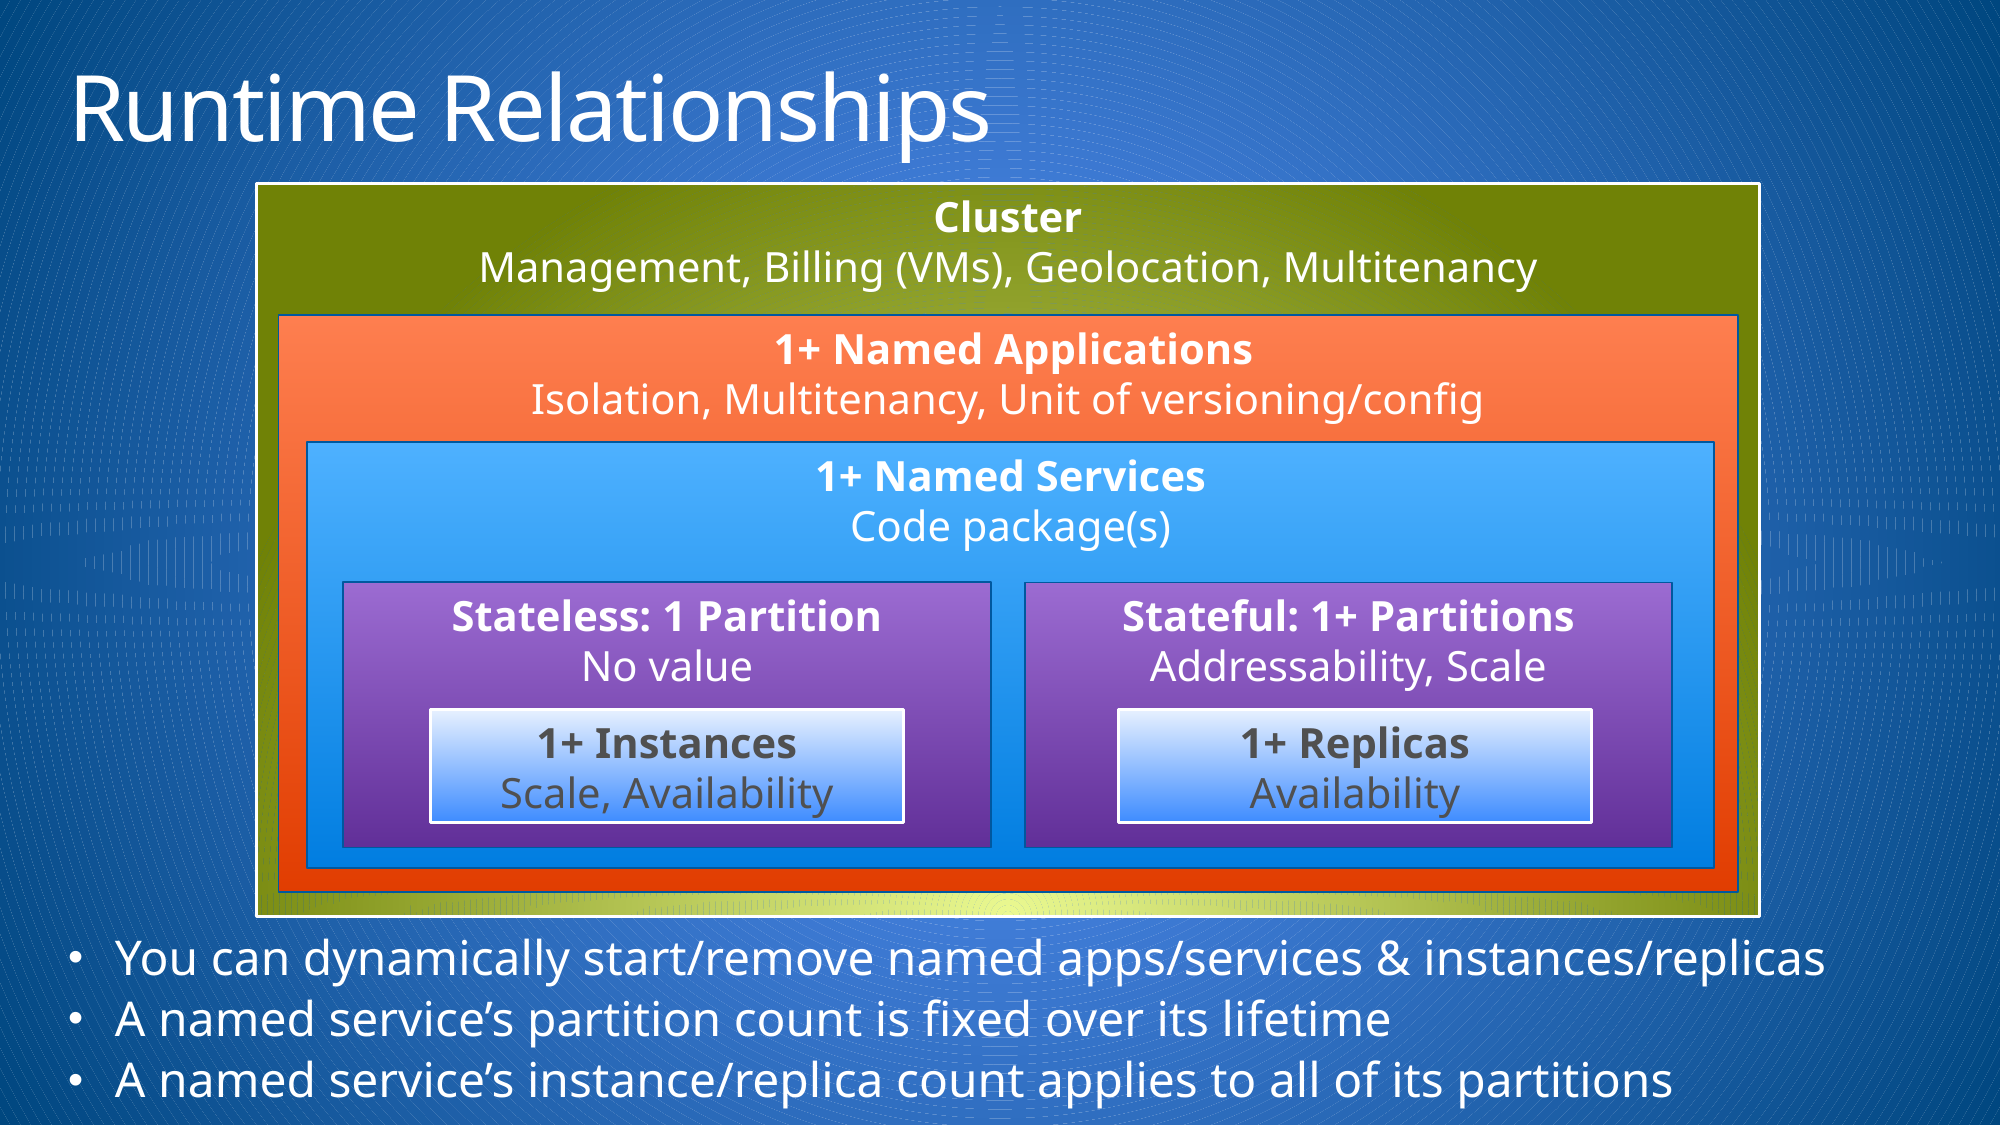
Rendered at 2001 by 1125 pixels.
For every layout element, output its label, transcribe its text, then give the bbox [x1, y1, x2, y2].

text_box 1+ Instances Scale, Availability [430, 709, 904, 823]
text_box 1+ Named Services Code package(s) [306, 441, 1715, 869]
title Runtime Relationships [44, 47, 1957, 196]
text_box Stateless: 1 Partition No value [342, 581, 992, 848]
text_box Cluster Management, Billing (VMs), Geolocation, Multitenancy [256, 183, 1760, 917]
list You can dynamically start/remove named apps/services & instances/replicas A named service’s partition count is fixed over its lifetime A named service’s instance/replica count applies to all of its partitions [44, 918, 1956, 1125]
text_box 1+ Named Applications Isolation, Multitenancy, Unit of versioning/config [278, 314, 1739, 893]
text_box Stateful: 1+ Partitions Addressability, Scale [1024, 582, 1673, 848]
text_box 1+ Replicas Availability [1118, 709, 1592, 823]
